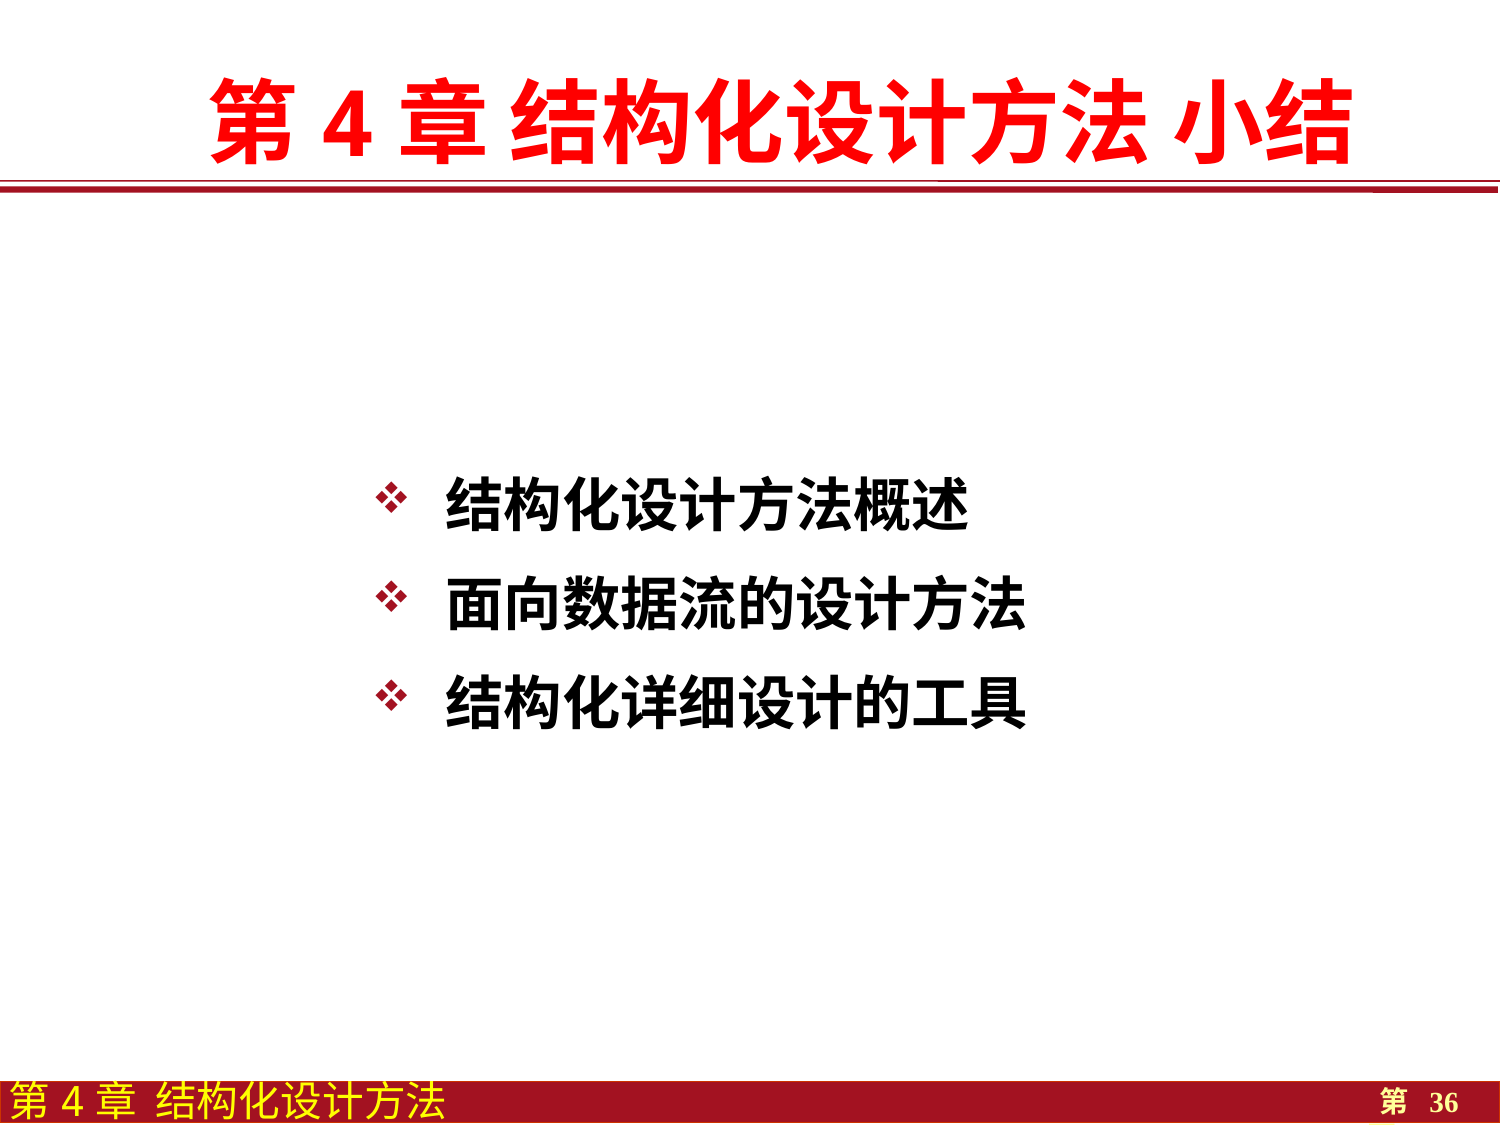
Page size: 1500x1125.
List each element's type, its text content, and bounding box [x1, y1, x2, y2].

title 第4章 结构化设计方法 小结 [62, 74, 1500, 176]
text_box 结构化设计方法概述 面向数据流的设计方法 结构化详细设计的工具 [371, 467, 1105, 787]
